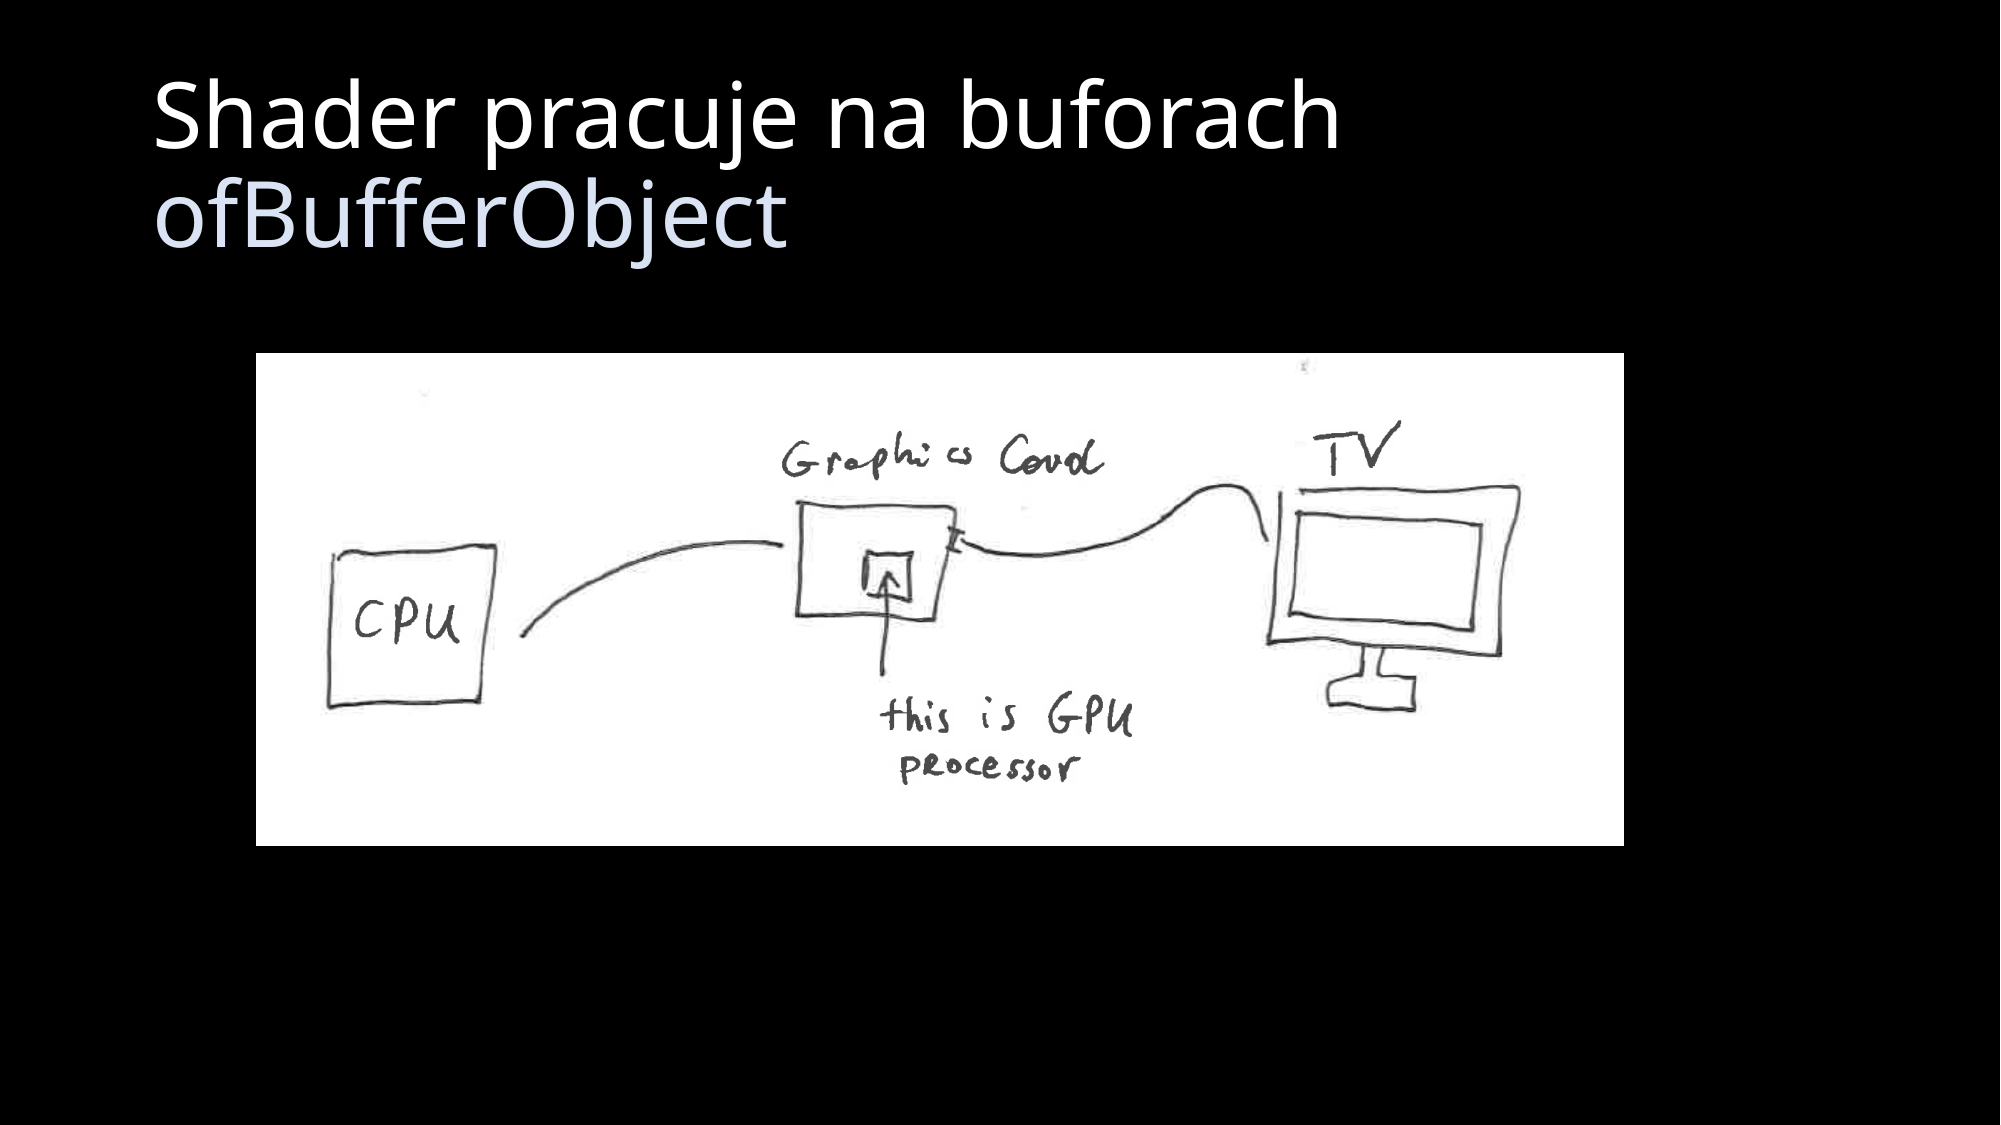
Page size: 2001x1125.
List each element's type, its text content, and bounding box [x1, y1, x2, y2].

picture [256, 353, 1624, 846]
title Shader pracuje na buforach ofBufferObject [137, 59, 1863, 278]
list [137, 299, 1863, 1014]
